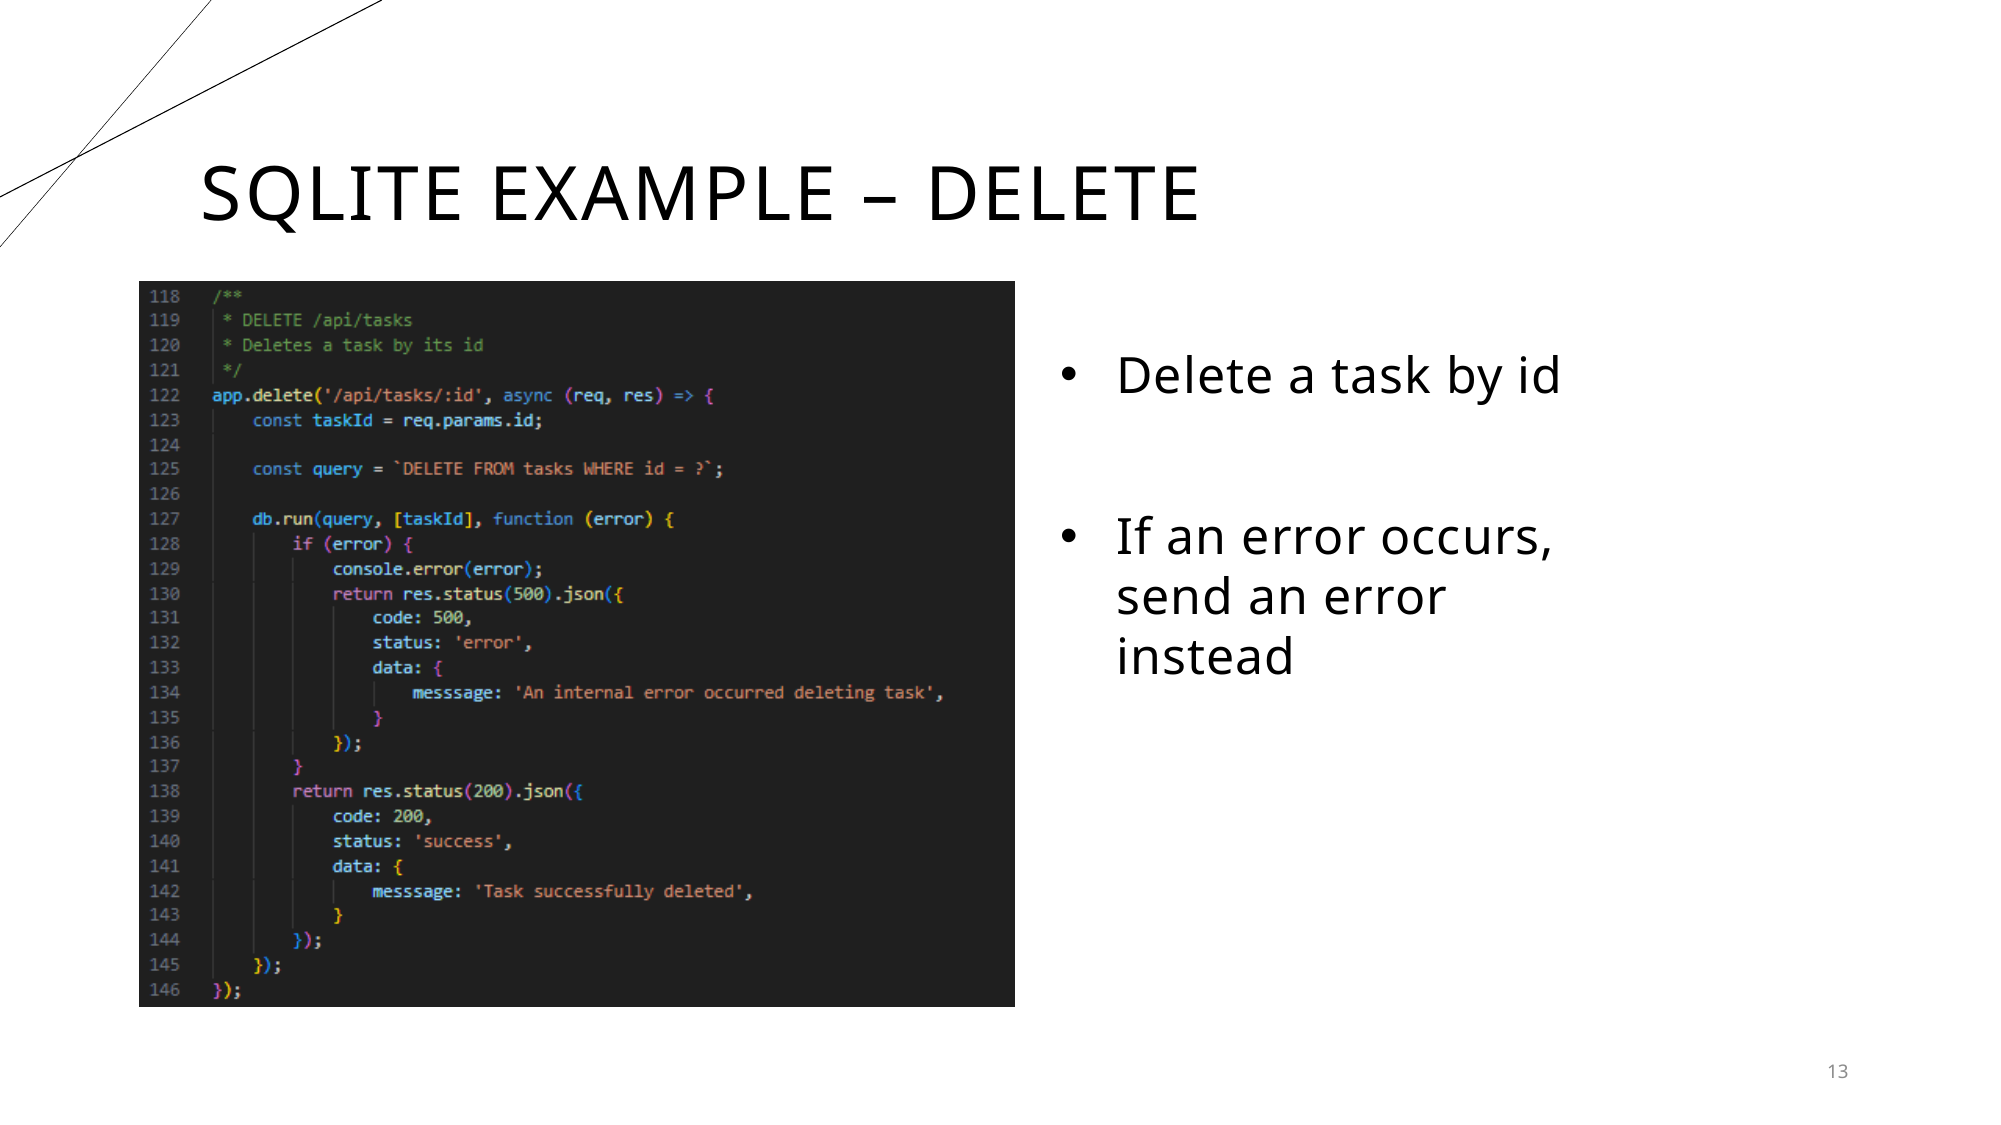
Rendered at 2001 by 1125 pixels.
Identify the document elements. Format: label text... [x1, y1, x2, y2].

text_box Delete a task by id If an error occurs, send an error instead [1045, 335, 1655, 1043]
picture [139, 281, 1015, 1007]
text_box SQLite Example – DELETE [185, 47, 1865, 245]
slide_number 13 [1701, 1042, 1864, 1103]
